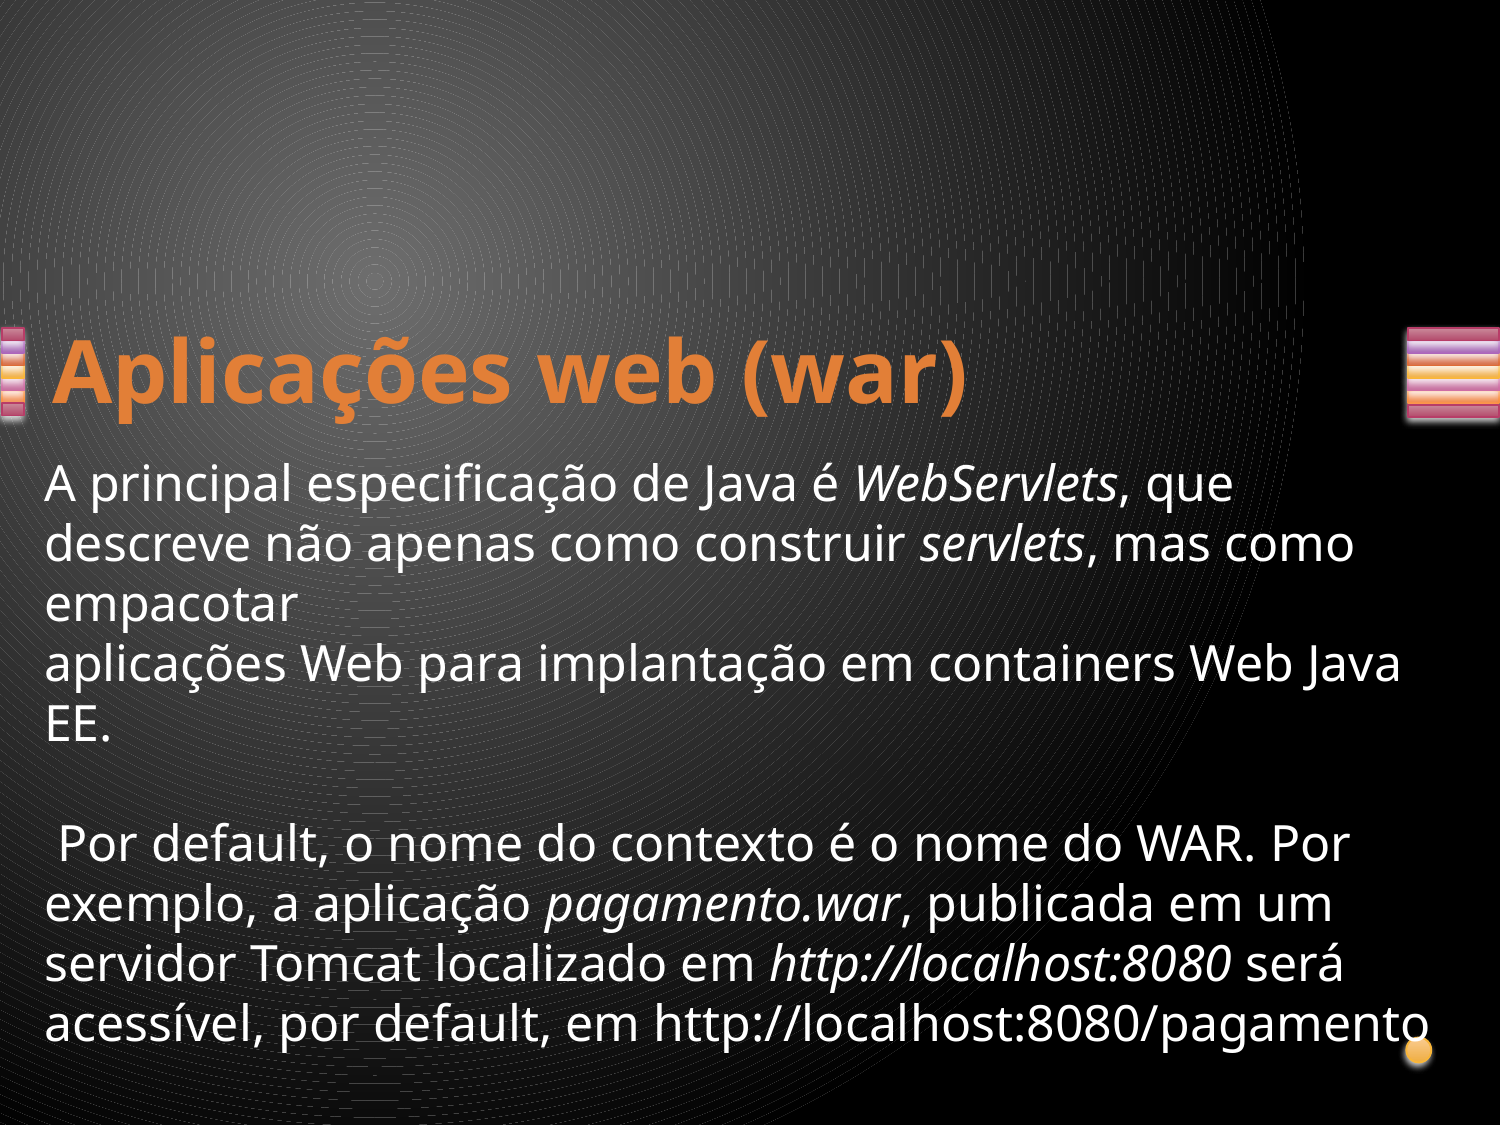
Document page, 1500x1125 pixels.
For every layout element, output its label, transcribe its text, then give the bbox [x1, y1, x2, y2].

title Aplicações web (war) [37, 275, 1412, 444]
text_box A principal especificação de Java é WebServlets, que descreve não apenas como construir servlets, mas como empacotar aplicações Web para implantação em containers Web Java EE. Por default, o nome do contexto é o nome do WAR. Por exemplo, a aplicação pagamento.war, publicada em um servidor Tomcat localizado em http://localhost:8080 será acessível, por default, em http://localhost:8080/pagamento [29, 444, 1471, 1060]
